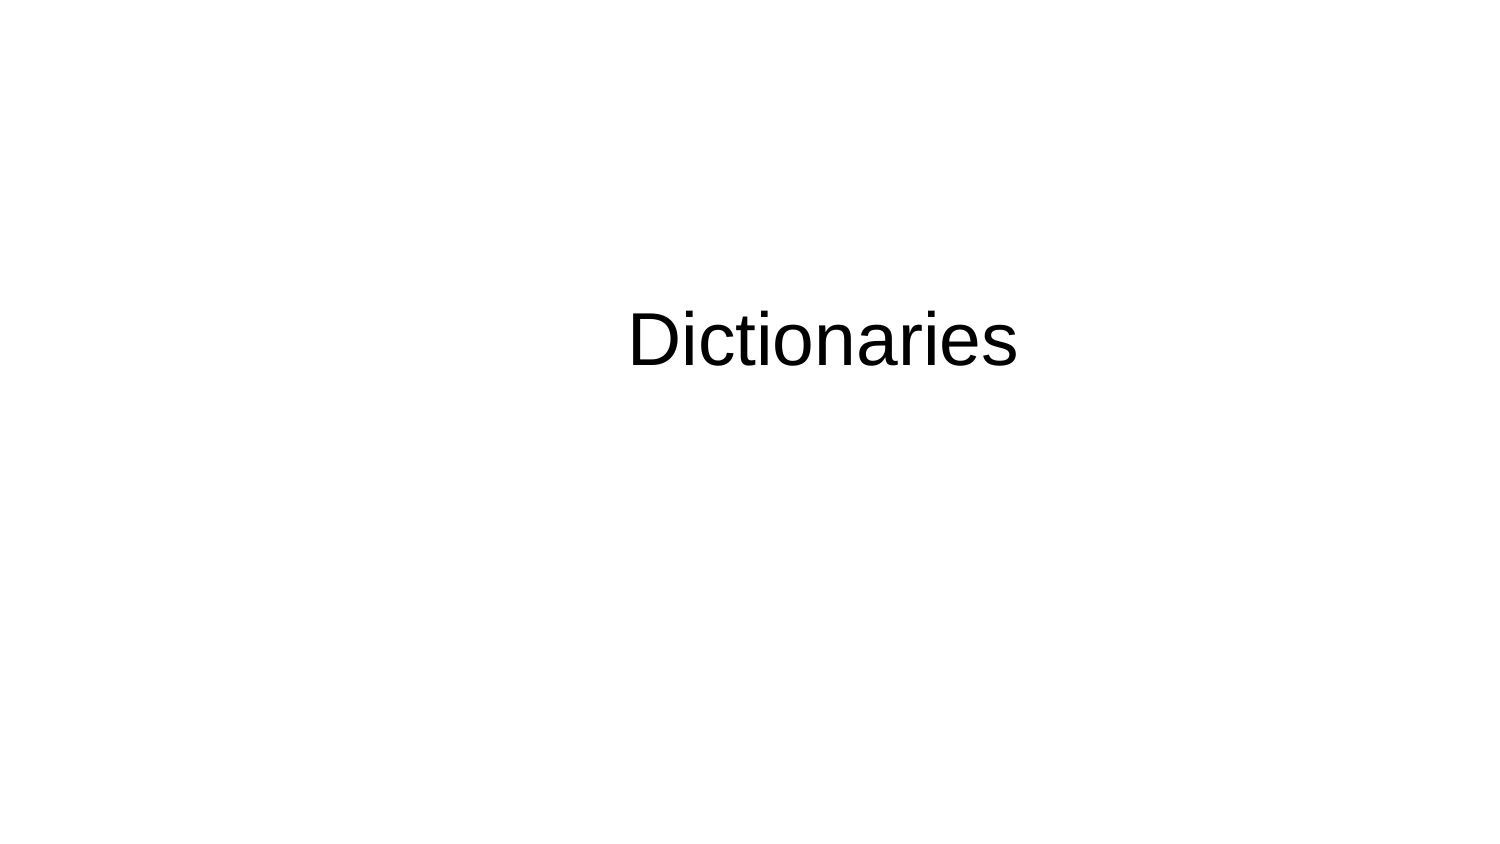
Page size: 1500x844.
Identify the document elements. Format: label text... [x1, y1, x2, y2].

title Dictionaries [236, 275, 1243, 404]
